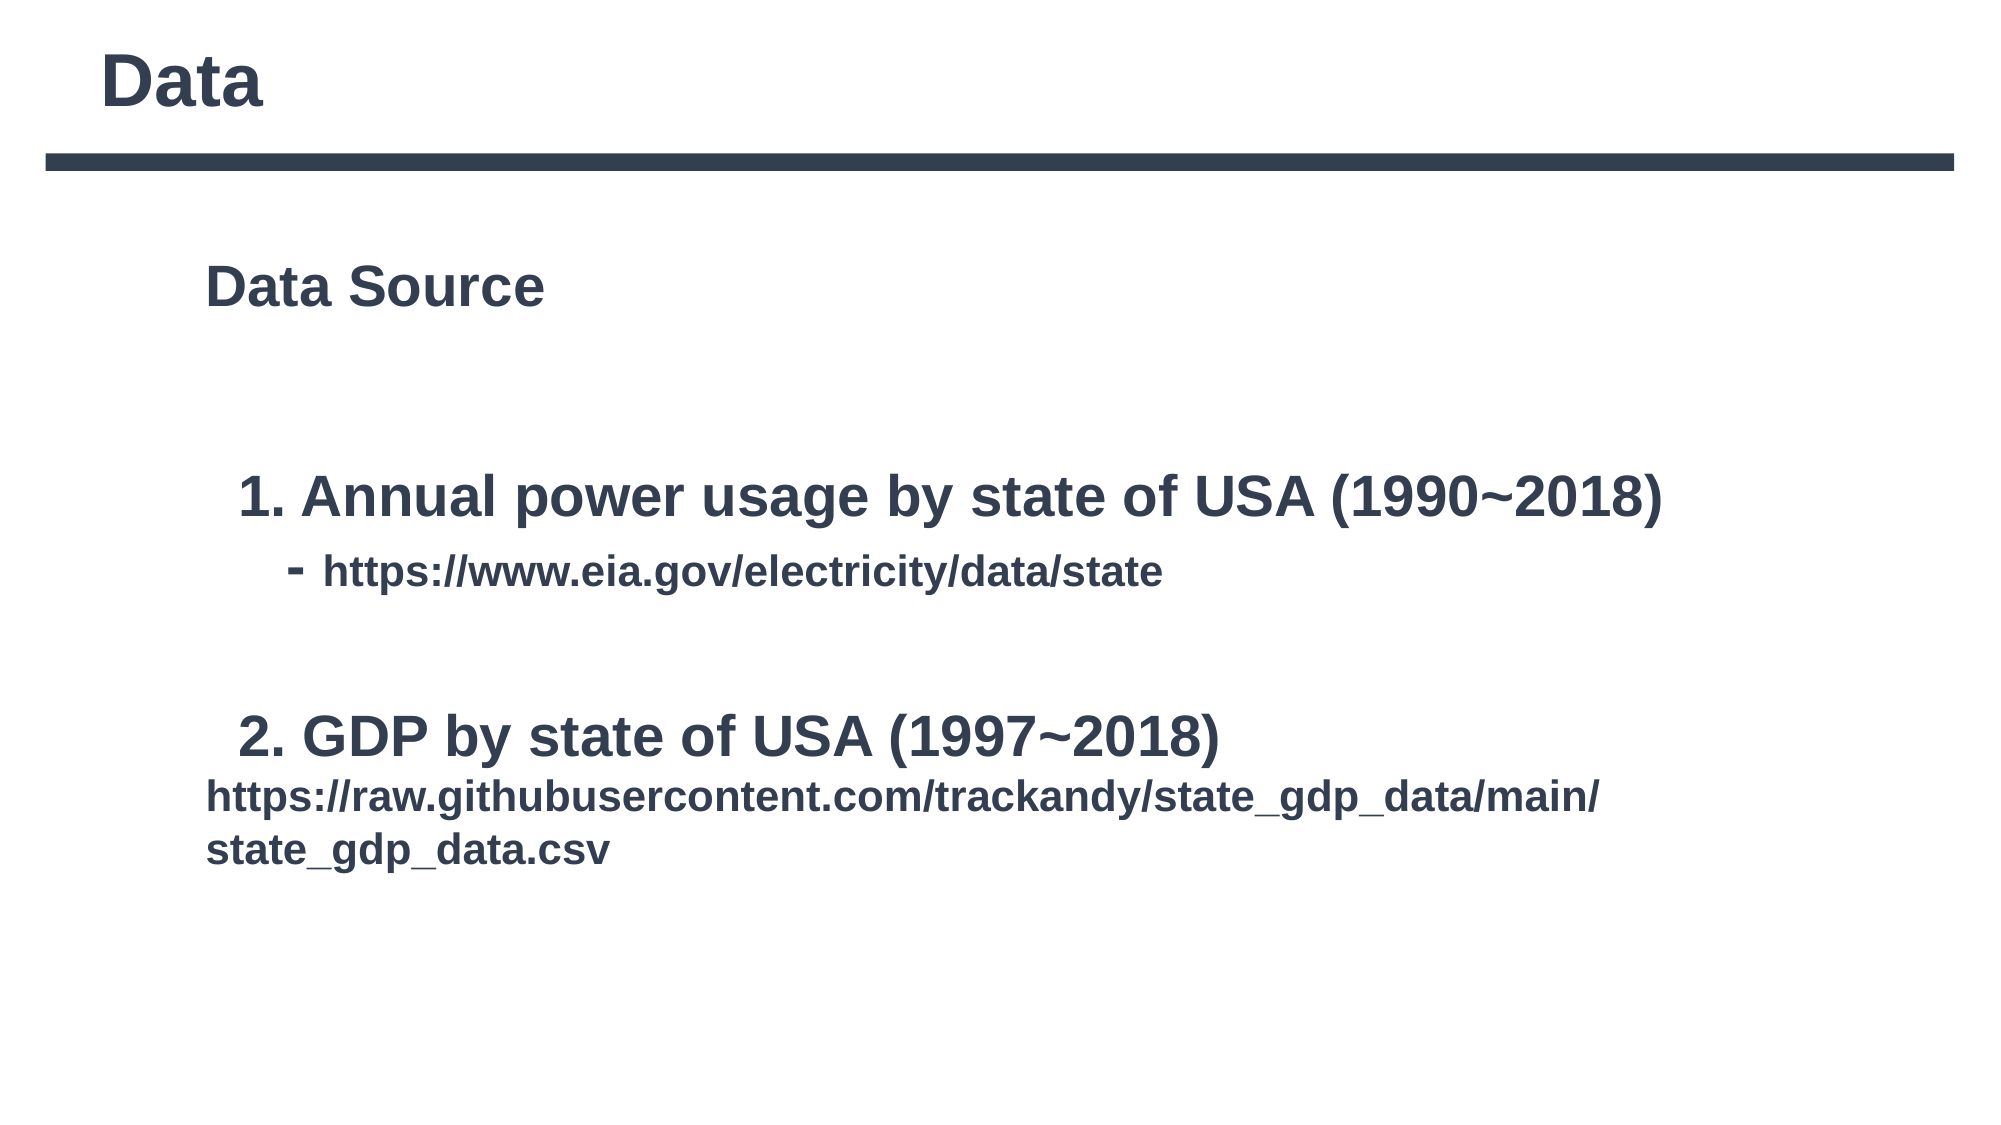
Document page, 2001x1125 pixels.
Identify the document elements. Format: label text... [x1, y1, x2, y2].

text_box Data Source 1. Annual power usage by state of USA (1990~2018) - https://www.eia.gov/electricity/data/state 2. GDP by state of USA (1997~2018) https://raw.githubusercontent.com/trackandy/state_gdp_data/main/state_gdp_data.csv [190, 240, 1847, 881]
text_box [45, 153, 1955, 171]
text_box Data [85, 23, 1944, 129]
